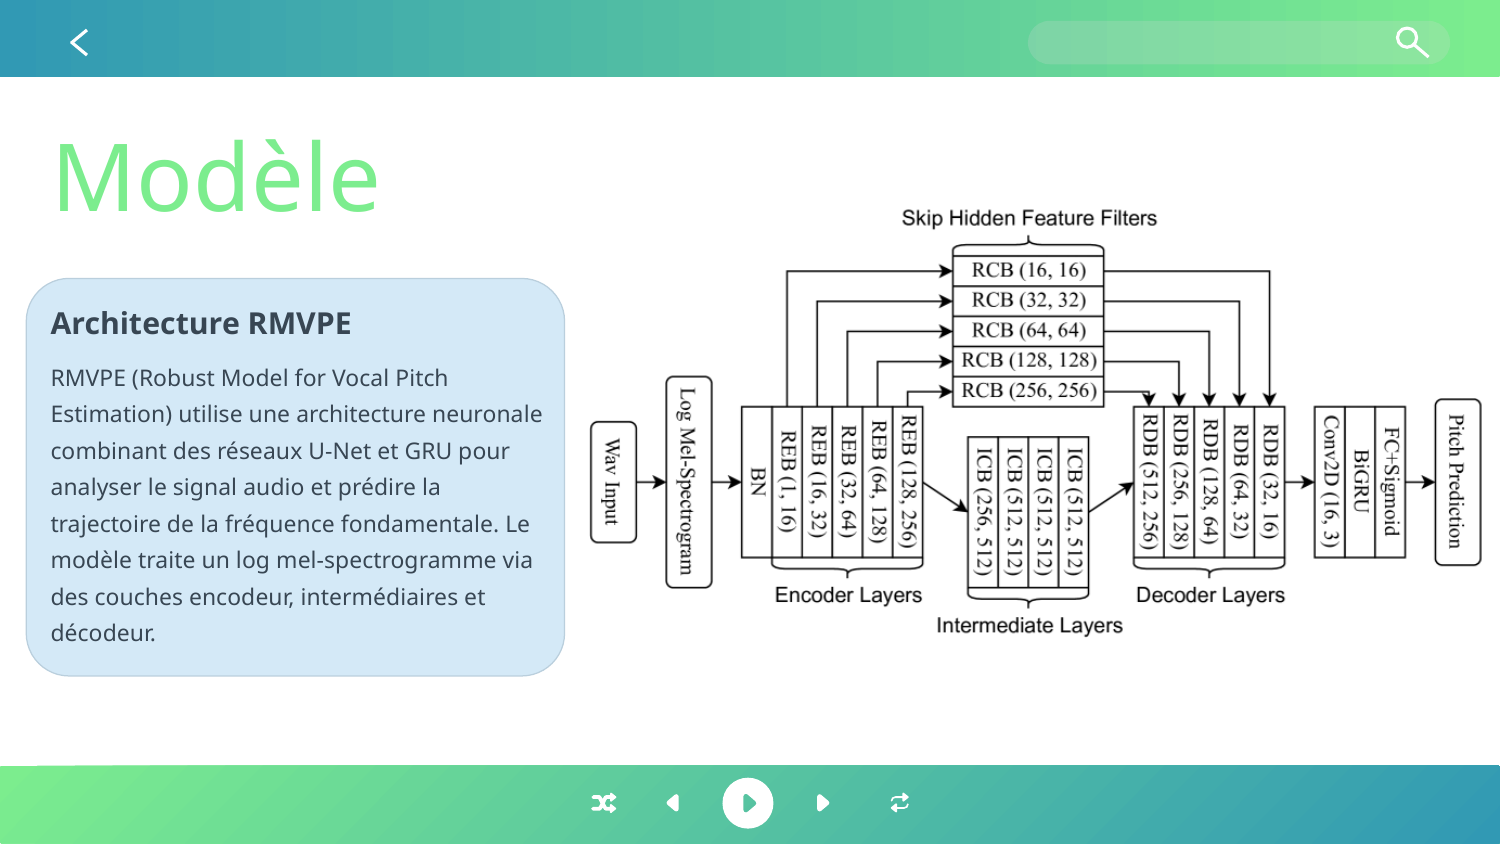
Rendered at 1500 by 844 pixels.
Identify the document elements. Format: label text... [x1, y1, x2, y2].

text_box Modèle [36, 117, 838, 232]
picture [586, 203, 1487, 640]
text_box Architecture RMVPE [50, 302, 355, 341]
text_box RMVPE (Robust Model for Vocal Pitch Estimation) utilise une architecture neuronale combinant des réseaux U-Net et GRU pour analyser le signal audio et prédire la trajectoire de la fréquence fondamentale. Le modèle traite un log mel-spectrogramme via des couches encodeur, intermédiaires et décodeur. [50, 354, 552, 577]
text_box [26, 278, 565, 676]
